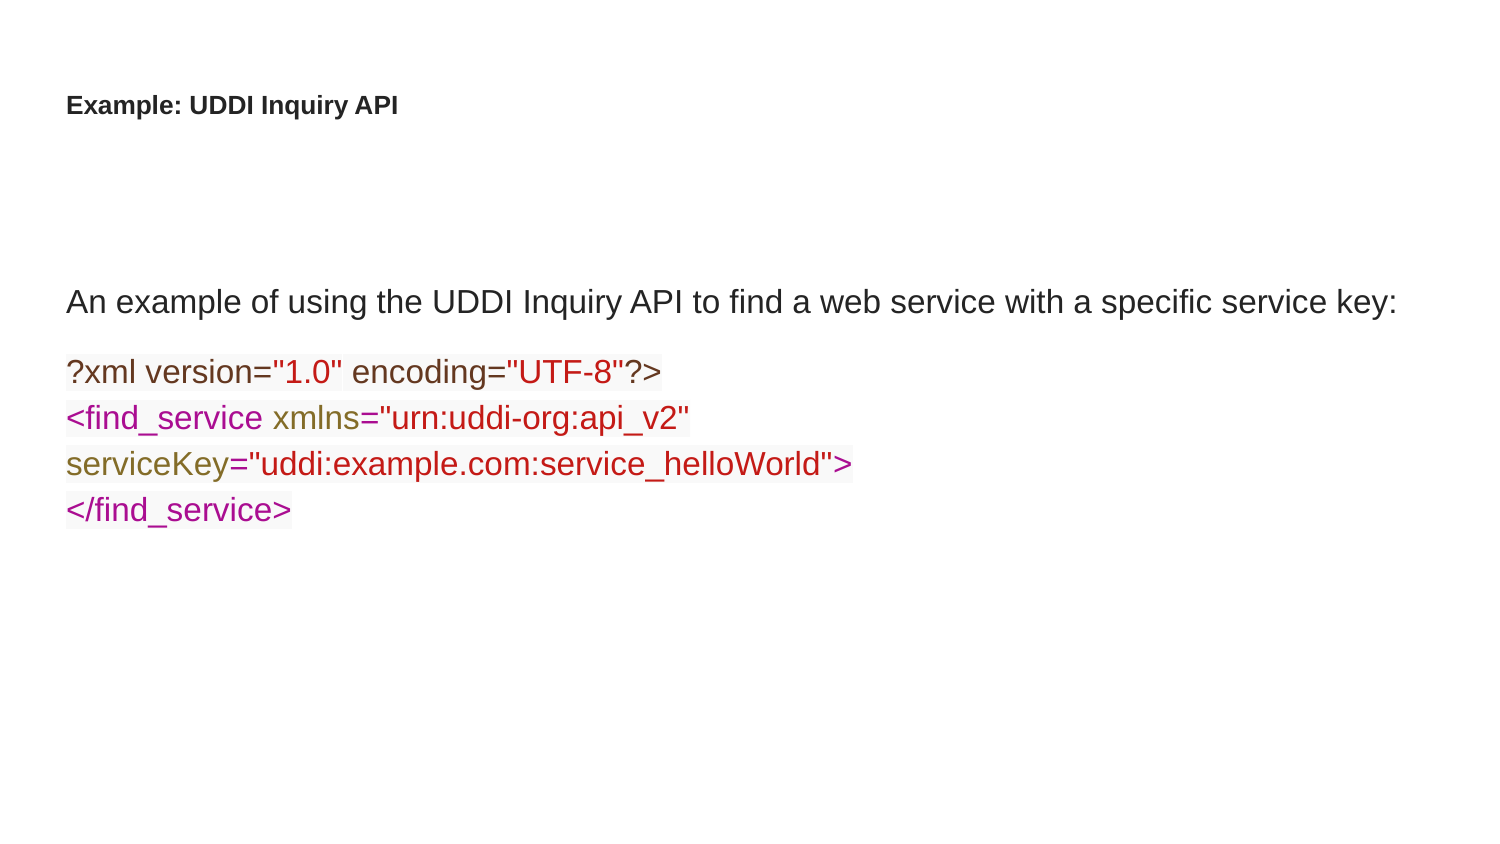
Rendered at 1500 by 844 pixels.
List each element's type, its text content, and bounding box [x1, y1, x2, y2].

title Example: UDDI Inquiry API [51, 72, 1449, 167]
list An example of using the UDDI Inquiry API to find a web service with a specific service key: ?xml version="1.0" encoding="UTF-8"?> <find_service xmlns="urn:uddi-org:api_v2" serviceKey="uddi:example.com:service_helloWorld"> </find_service> [51, 189, 1449, 750]
